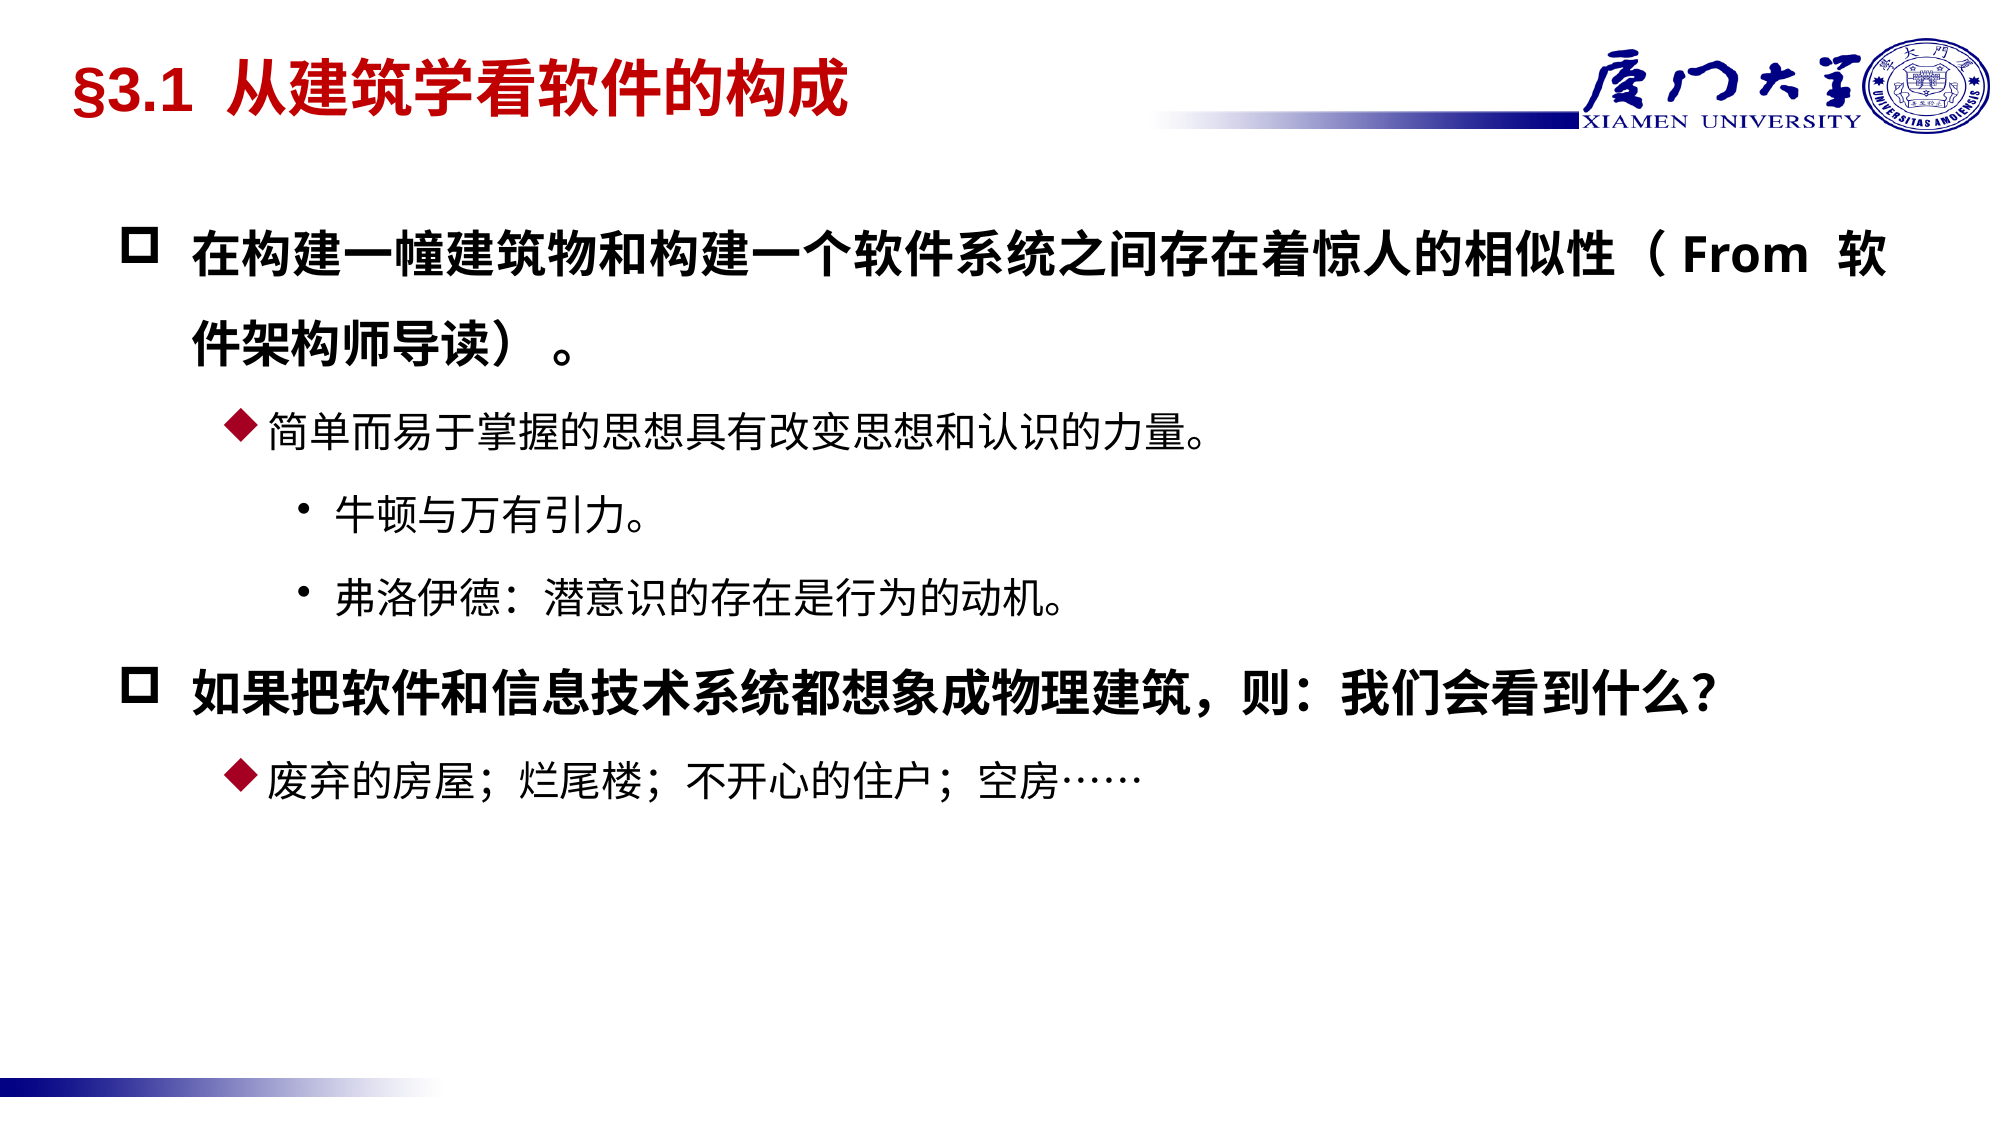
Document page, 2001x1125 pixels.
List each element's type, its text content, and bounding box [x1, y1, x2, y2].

picture [1862, 38, 1990, 42]
title §3.1 从建筑学看软件的构成 [1, 42, 2000, 156]
picture [0, 1078, 676, 1097]
list 在构建一幢建筑物和构建一个软件系统之间存在着惊人的相似性（From 软件架构师导读） 。 简单而易于掌握的思想具有改变思想和认识的力量。 牛顿与万有引力。 弗洛伊德：潜意识的存在是行为的动机。 如果把软件和信息技术系统都想象成物理建筑，则：我们会看到什么？ 废弃的房屋；烂尾楼；不开心的住户；空房…… [102, 184, 1903, 1071]
